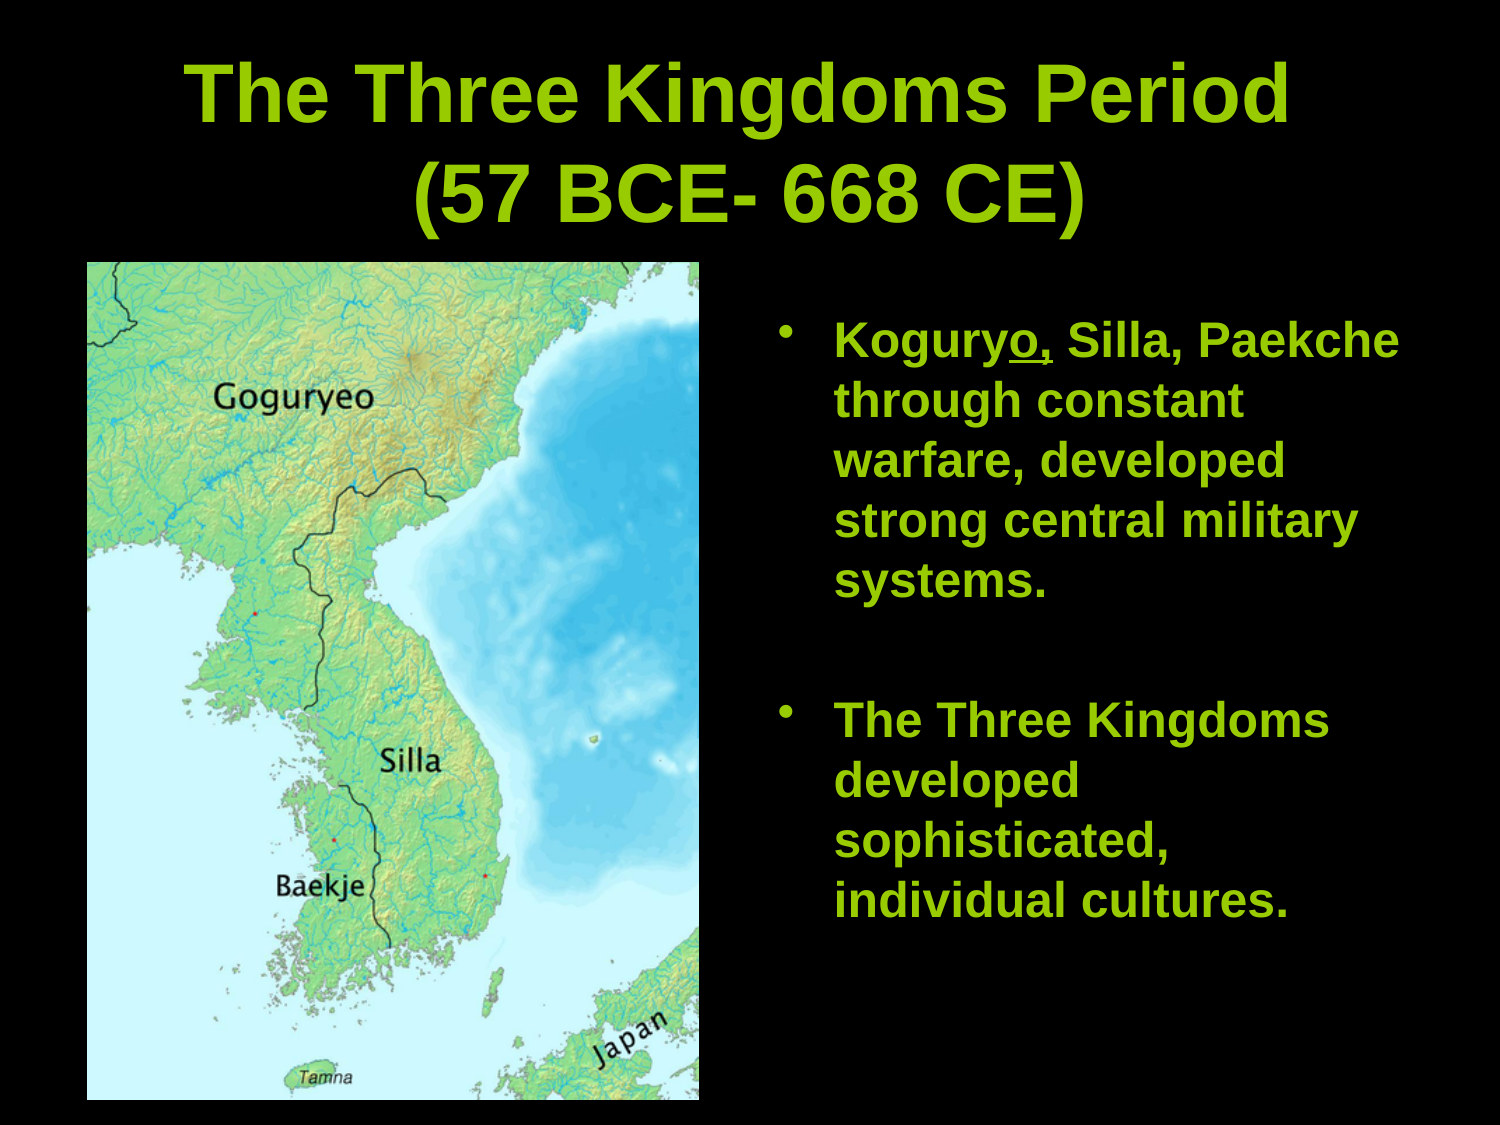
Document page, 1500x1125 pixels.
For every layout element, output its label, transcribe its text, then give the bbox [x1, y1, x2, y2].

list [87, 262, 699, 1101]
title The Three Kingdoms Period (57 BCE- 668 CE) [75, 45, 1425, 233]
list Koguryo, Silla, Paekche through constant warfare, developed strong central military systems. The Three Kingdoms developed sophisticated, individual cultures. [762, 299, 1425, 1005]
